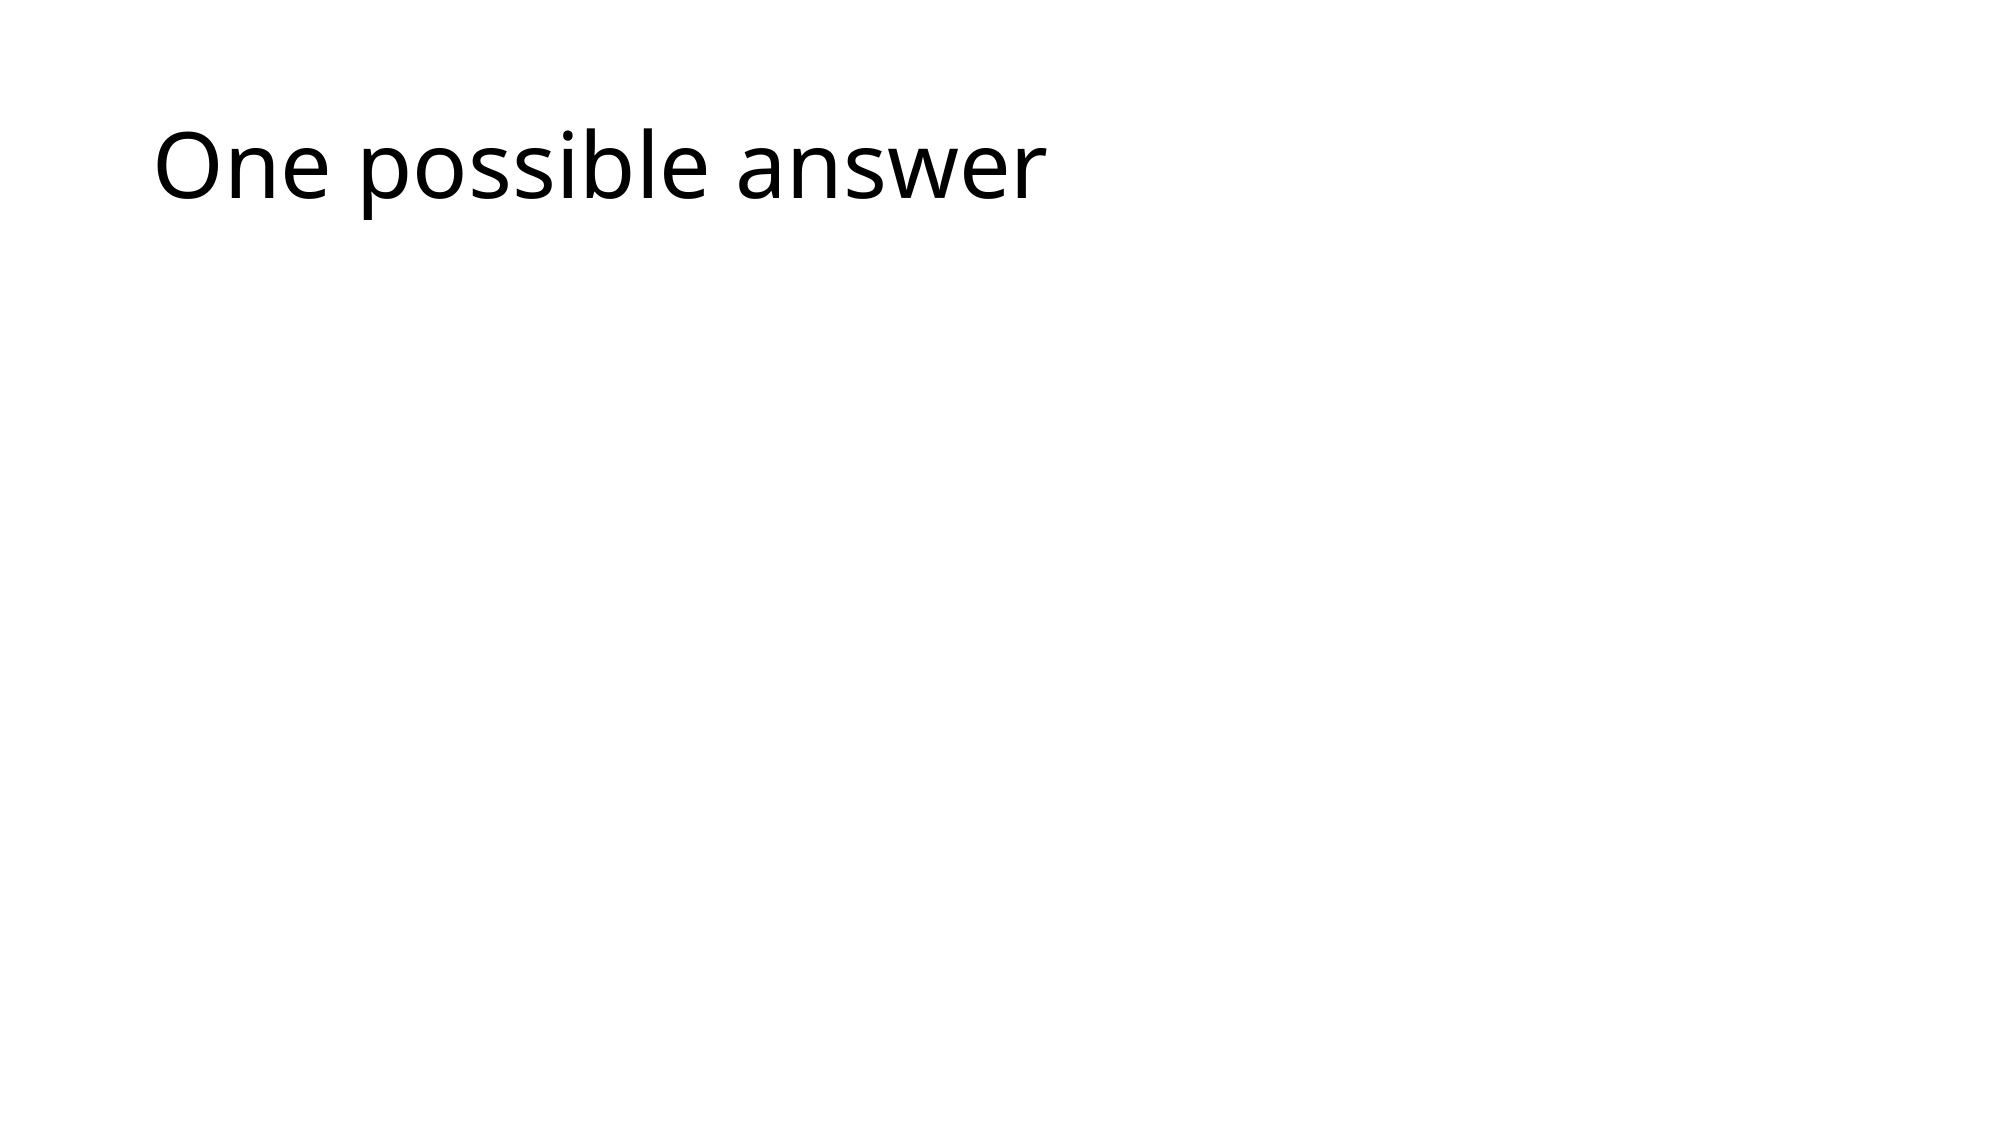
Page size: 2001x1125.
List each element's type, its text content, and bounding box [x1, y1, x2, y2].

title One possible answer [137, 59, 1863, 278]
